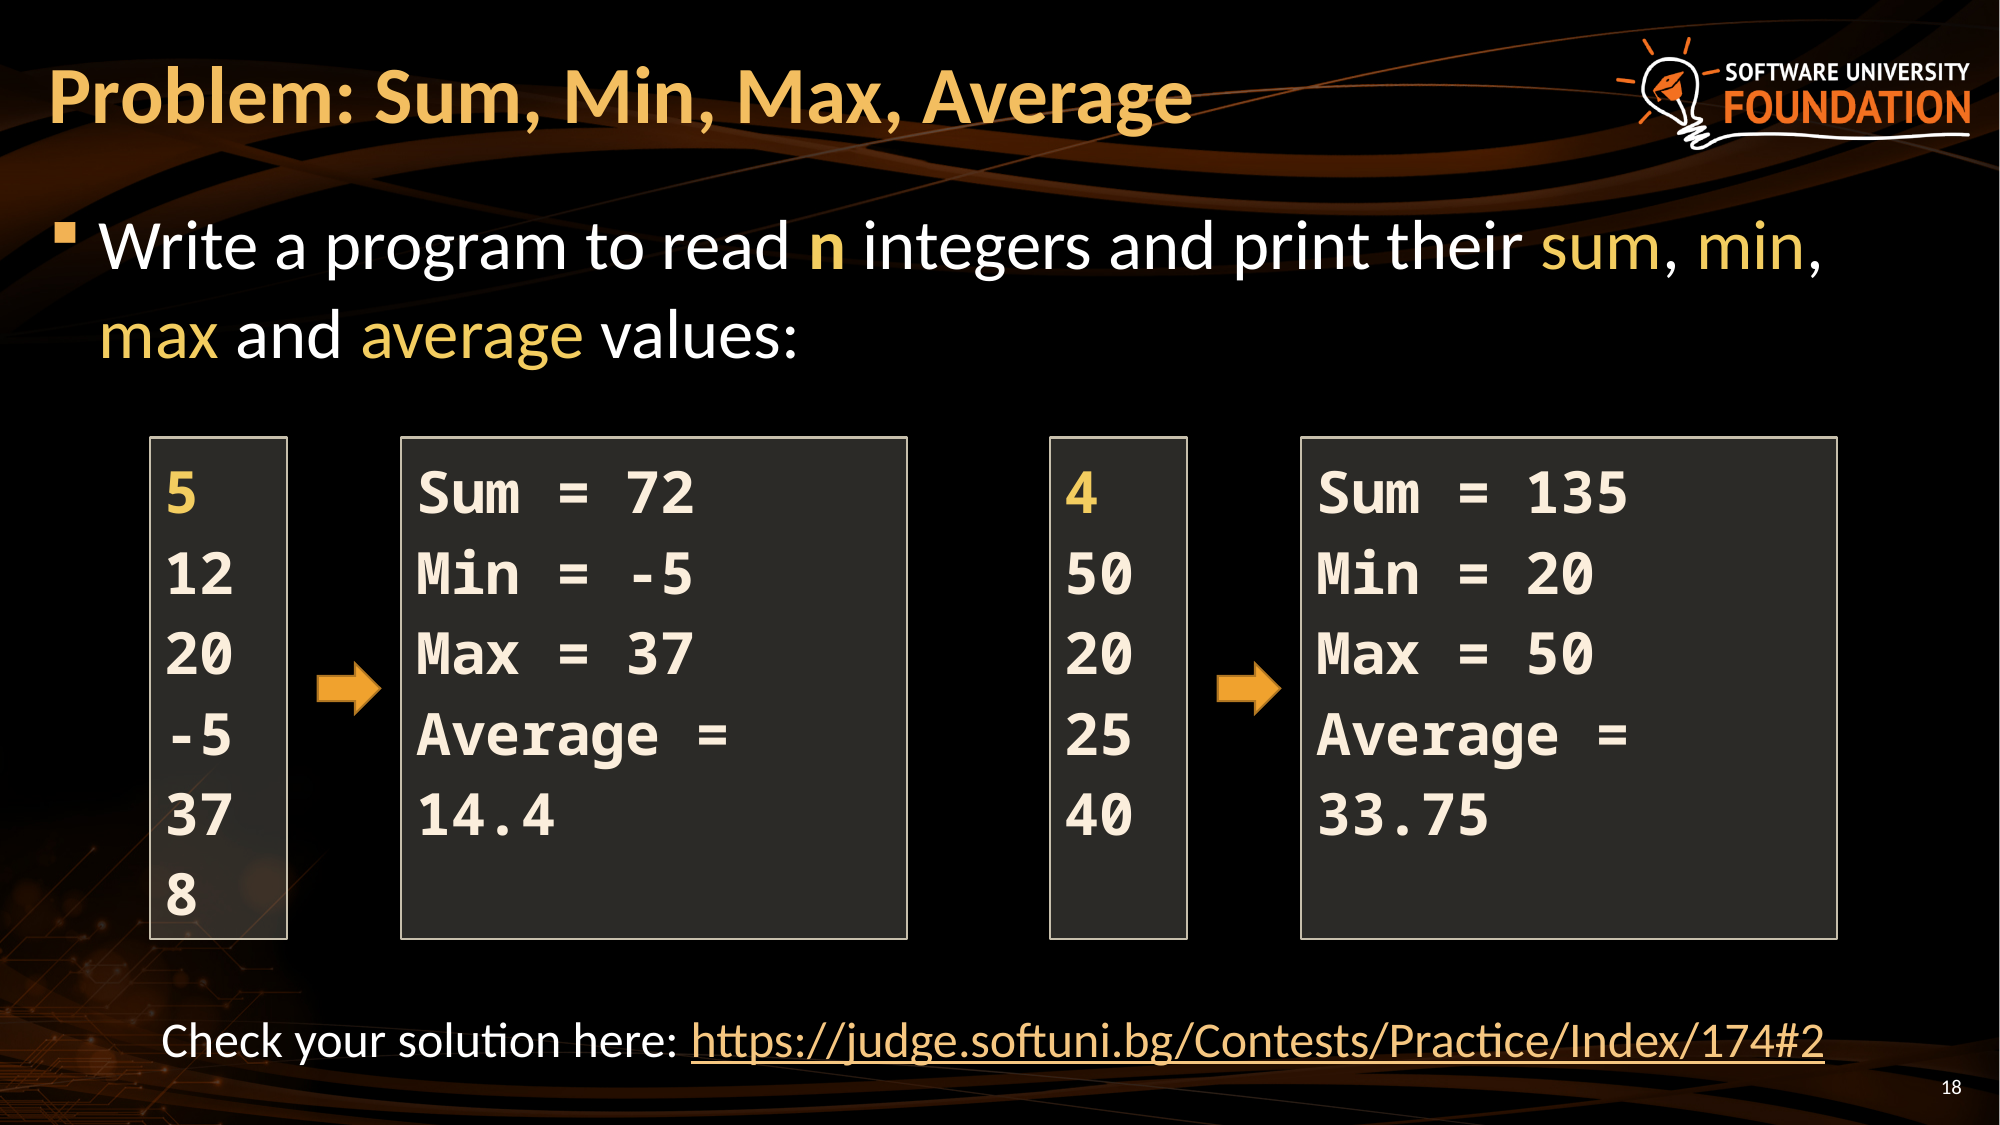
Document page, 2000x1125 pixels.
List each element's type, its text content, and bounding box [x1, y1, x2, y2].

text_box 5 12 20 -5 37 8 [149, 437, 288, 940]
picture [0, 0, 2000, 1125]
list Write a program to read n integers and print their sum, min, max and average values: [31, 188, 1968, 1103]
text_box Check your solution here: https://judge.softuni.bg/Contests/Practice/Index/174#2 [124, 999, 1863, 1075]
text_box Sum = 135 Min = 20 Max = 50 Average = 33.75 [1301, 437, 1838, 940]
text_box Sum = 72 Min = -5 Max = 37 Average = 14.4 [401, 437, 907, 940]
text_box 4 50 20 25 40 [1049, 437, 1188, 940]
text_box [1216, 660, 1282, 717]
text_box [316, 660, 382, 717]
title Problem: Sum, Min, Max, Average [30, 6, 1602, 189]
